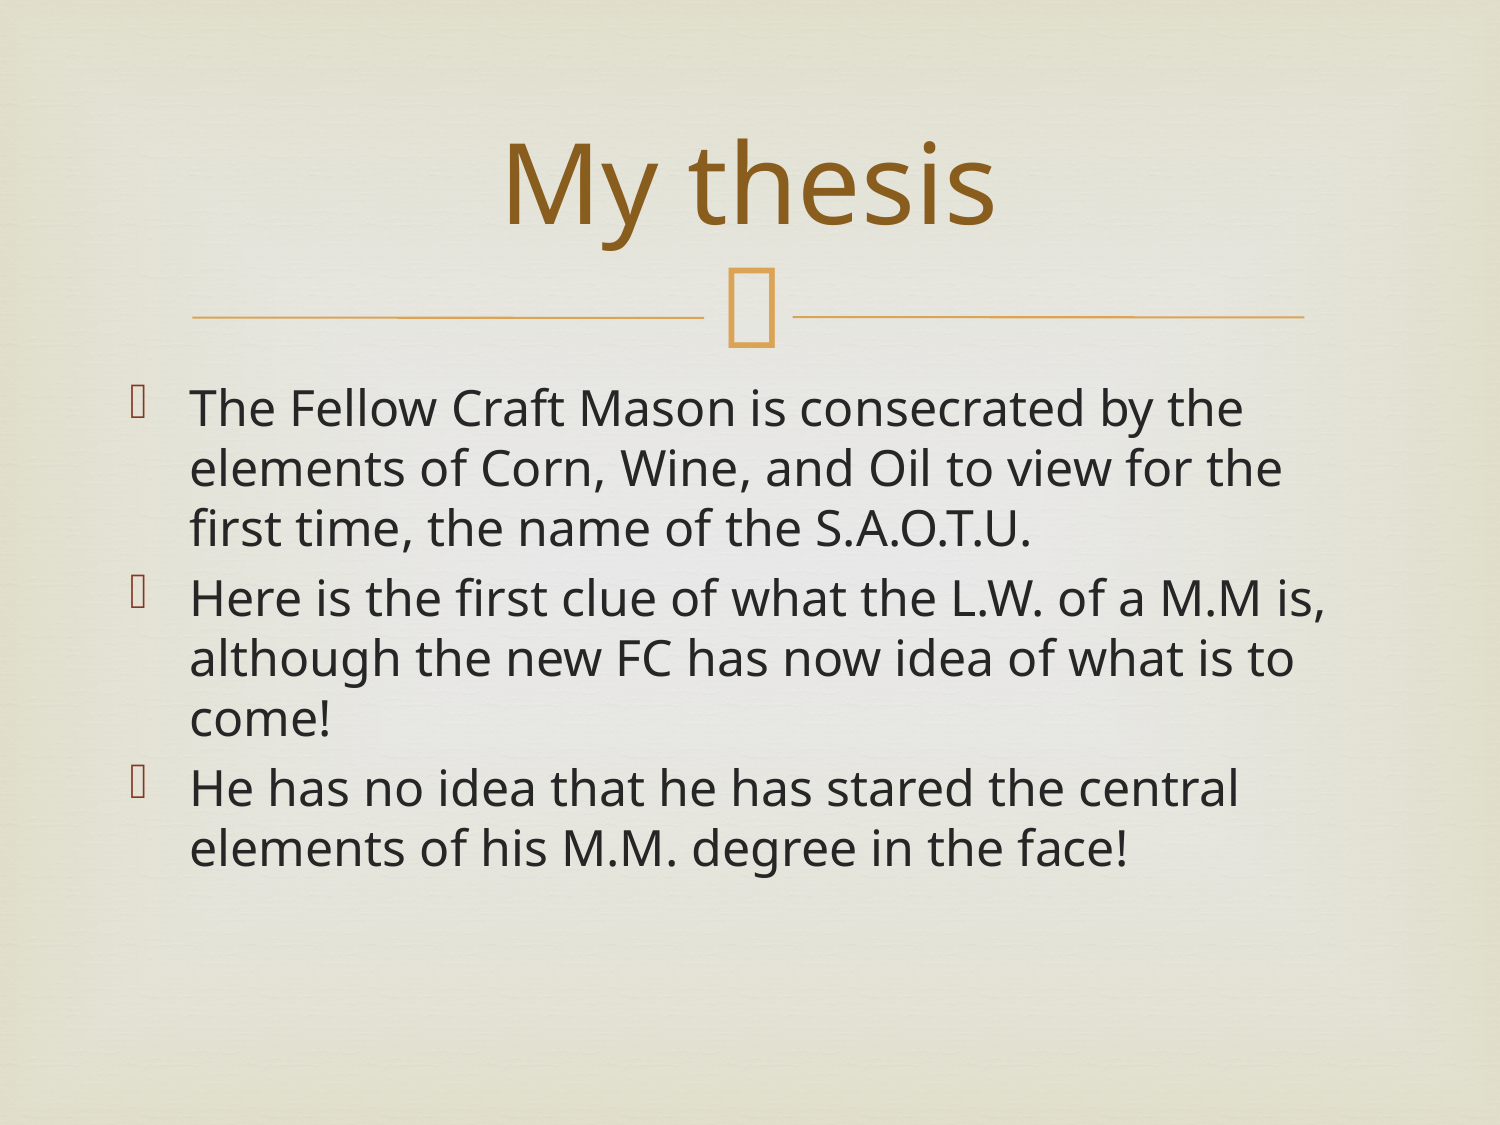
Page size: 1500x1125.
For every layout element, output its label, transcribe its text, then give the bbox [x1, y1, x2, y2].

title My thesis [112, 93, 1386, 267]
list The Fellow Craft Mason is consecrated by the elements of Corn, Wine, and Oil to view for the first time, the name of the S.A.O.T.U. Here is the first clue of what the L.W. of a M.M is, although the new FC has now idea of what is to come! He has no idea that he has stared the central elements of his M.M. degree in the face! [114, 368, 1386, 1005]
